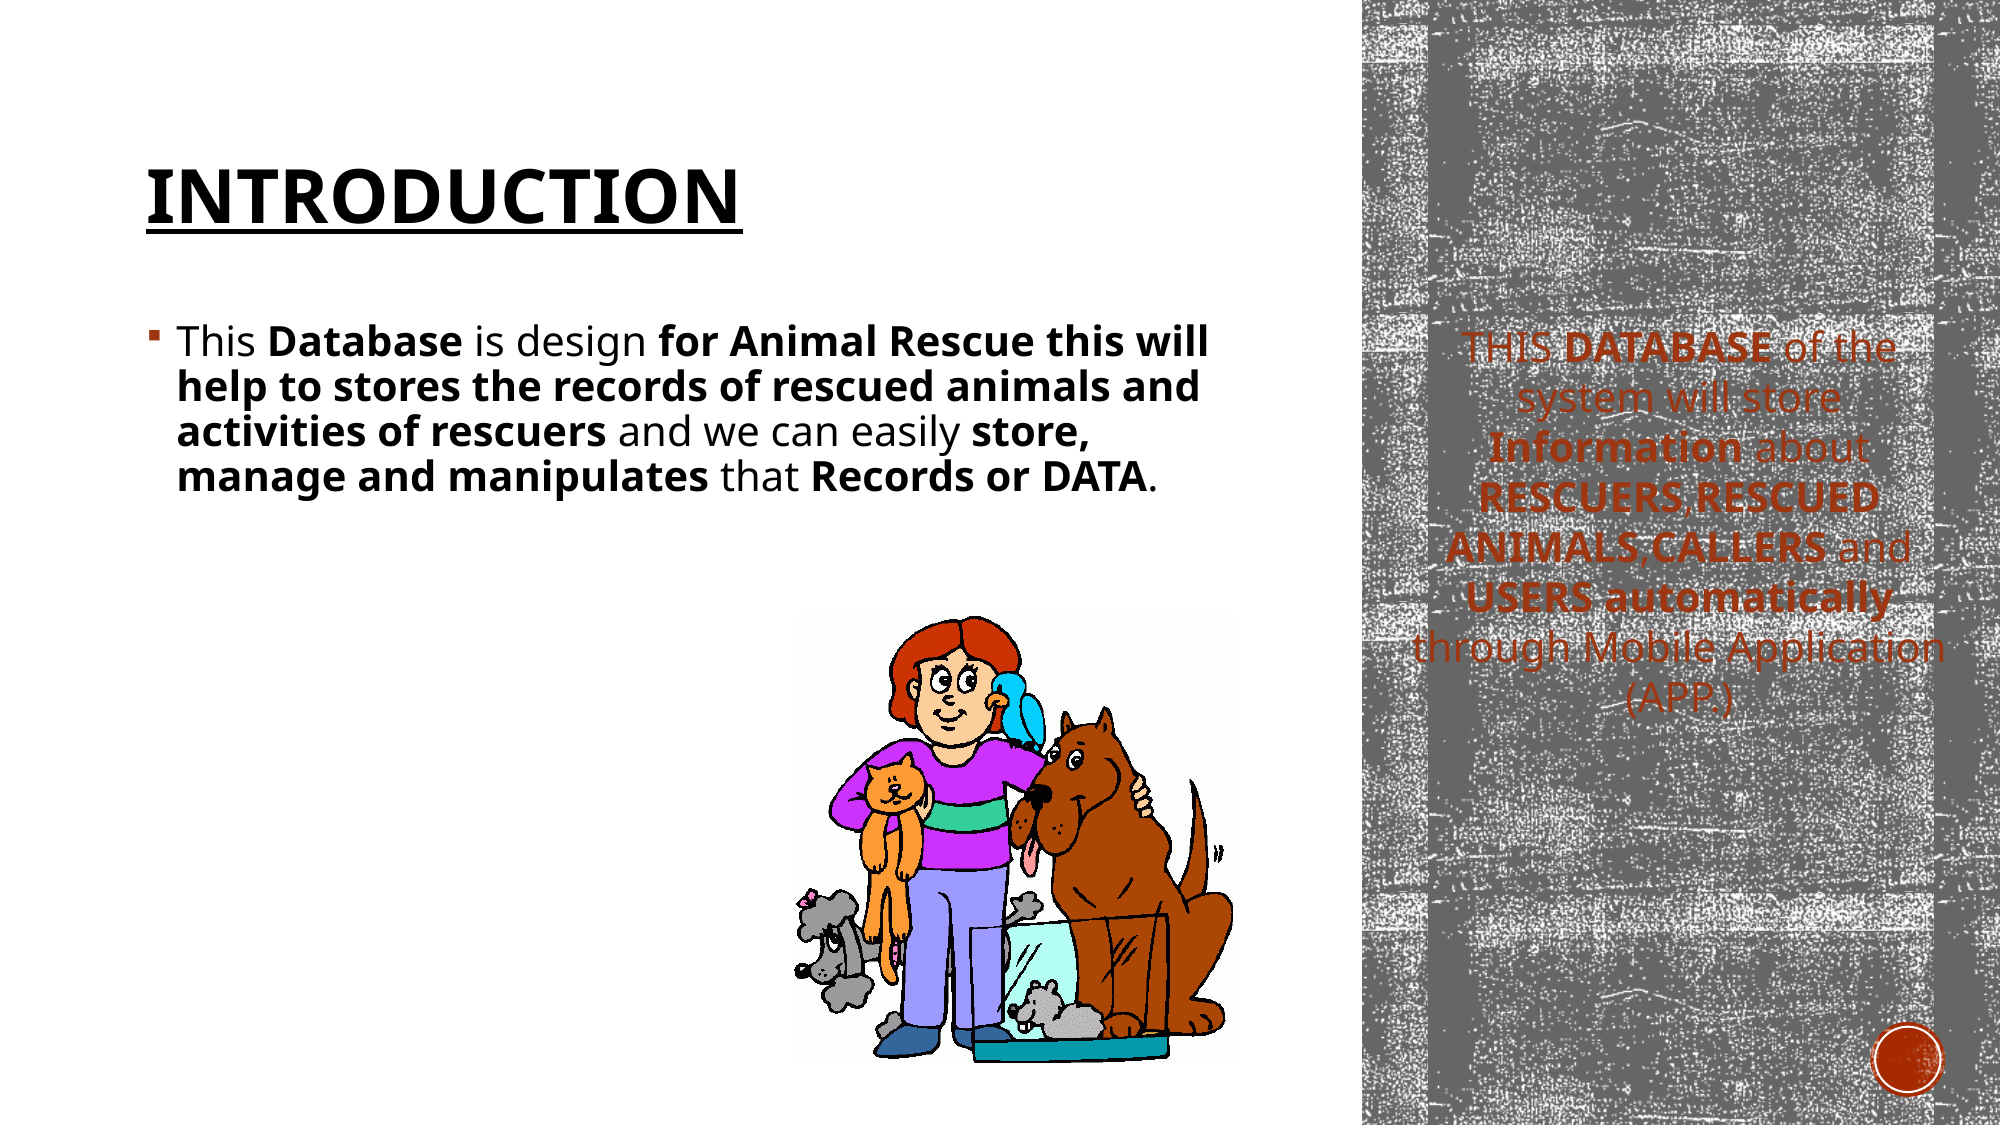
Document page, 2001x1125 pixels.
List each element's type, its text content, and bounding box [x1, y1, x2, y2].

list This Database is design for Animal Rescue this will help to stores the records of rescued animals and activities of rescuers and we can easily store, manage and manipulates that Records or DATA. [131, 312, 1233, 1125]
list THIS DATABASE of the system will store Information about RESCUERS,RESCUED ANIMALS,CALLERS and USERS automatically through Mobile Application (APP.) [1391, 312, 1967, 842]
text_box INTRODUCTION [131, 140, 1132, 246]
picture [794, 615, 1233, 1063]
